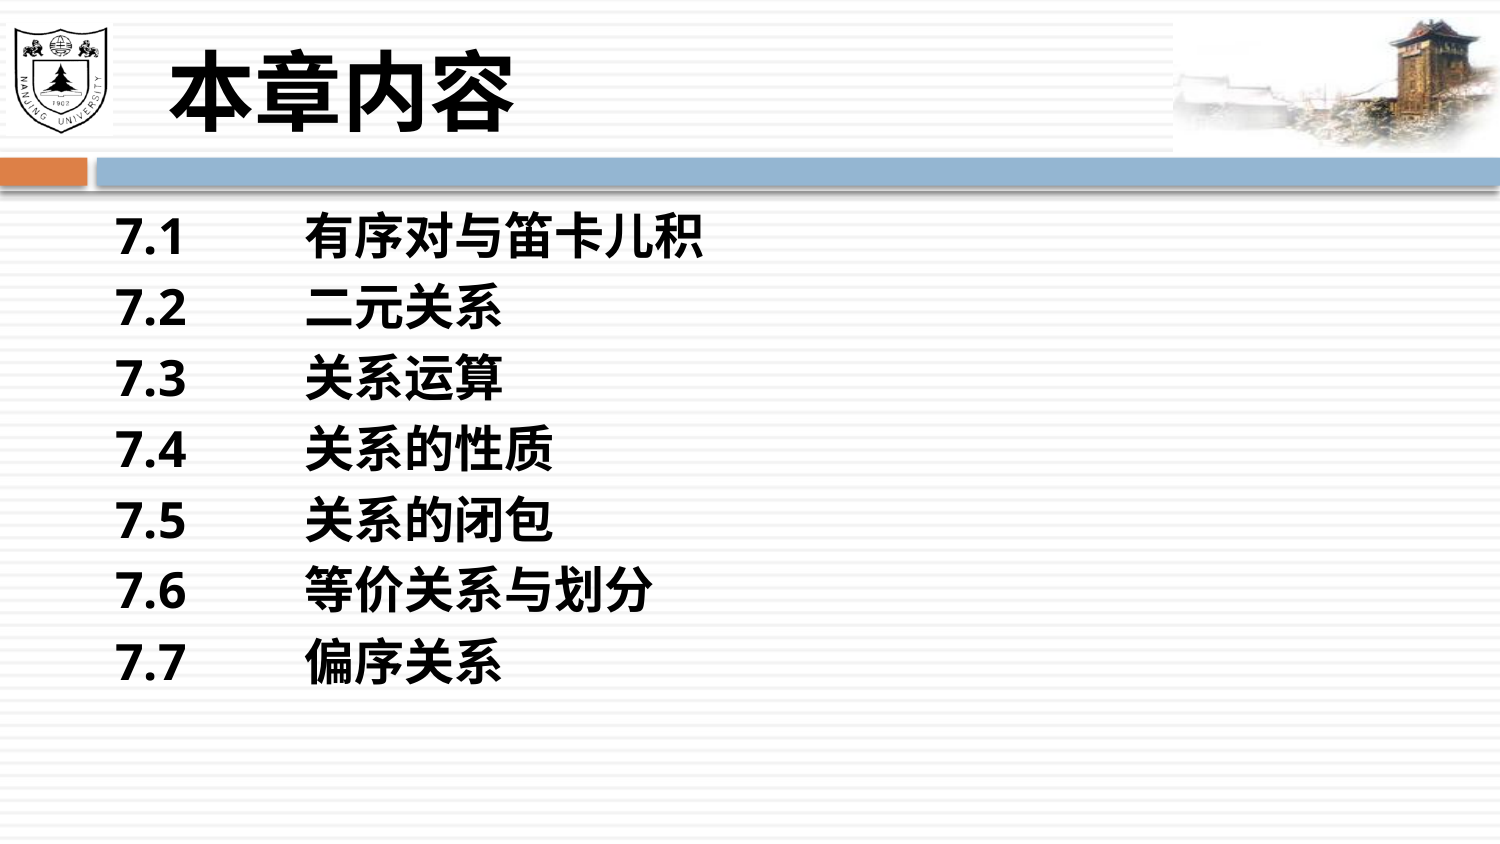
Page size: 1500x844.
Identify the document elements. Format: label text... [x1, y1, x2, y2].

title 本章内容 [152, 28, 1353, 150]
picture [0, 192, 1500, 844]
picture [0, 0, 1500, 153]
list 7.1 有序对与笛卡儿积 7.2 二元关系 7.3 关系运算 7.4 关系的性质 7.5 关系的闭包 7.6 等价关系与划分 7.7 偏序关系 [100, 196, 1438, 750]
